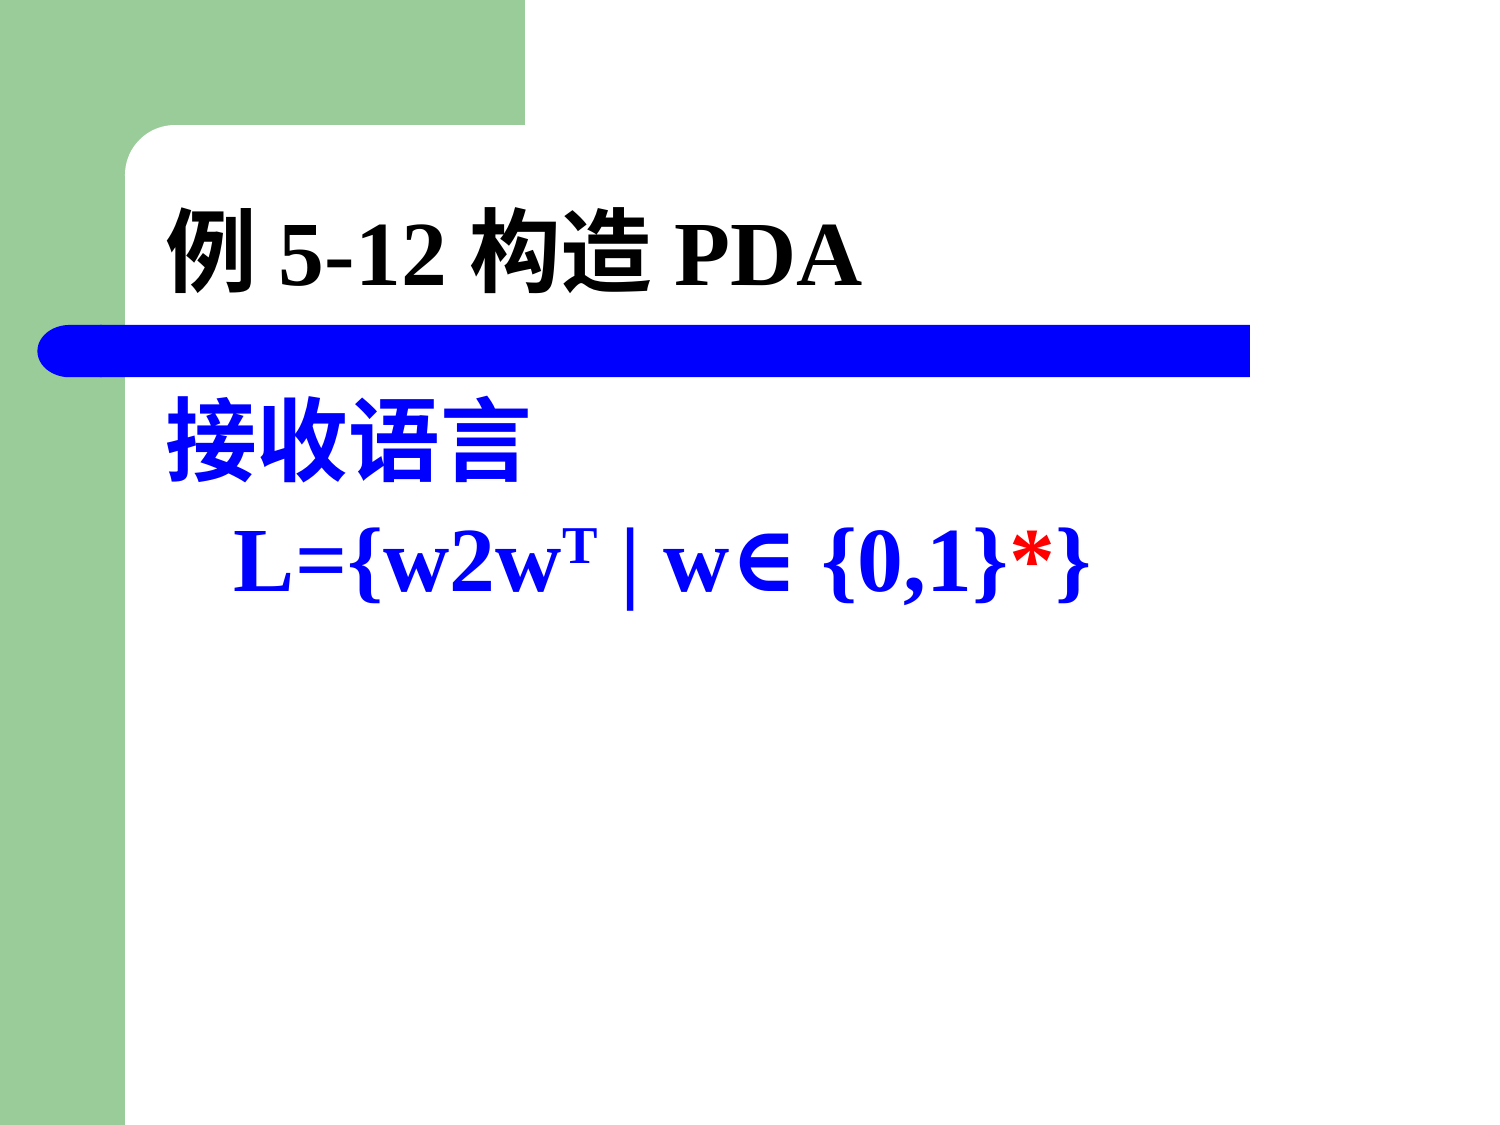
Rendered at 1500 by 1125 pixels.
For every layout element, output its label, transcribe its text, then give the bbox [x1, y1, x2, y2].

title 例5-12构造PDA [149, 124, 1463, 313]
list 接收语言 L={w2wT | w∈{0,1}*} [149, 387, 1463, 1001]
